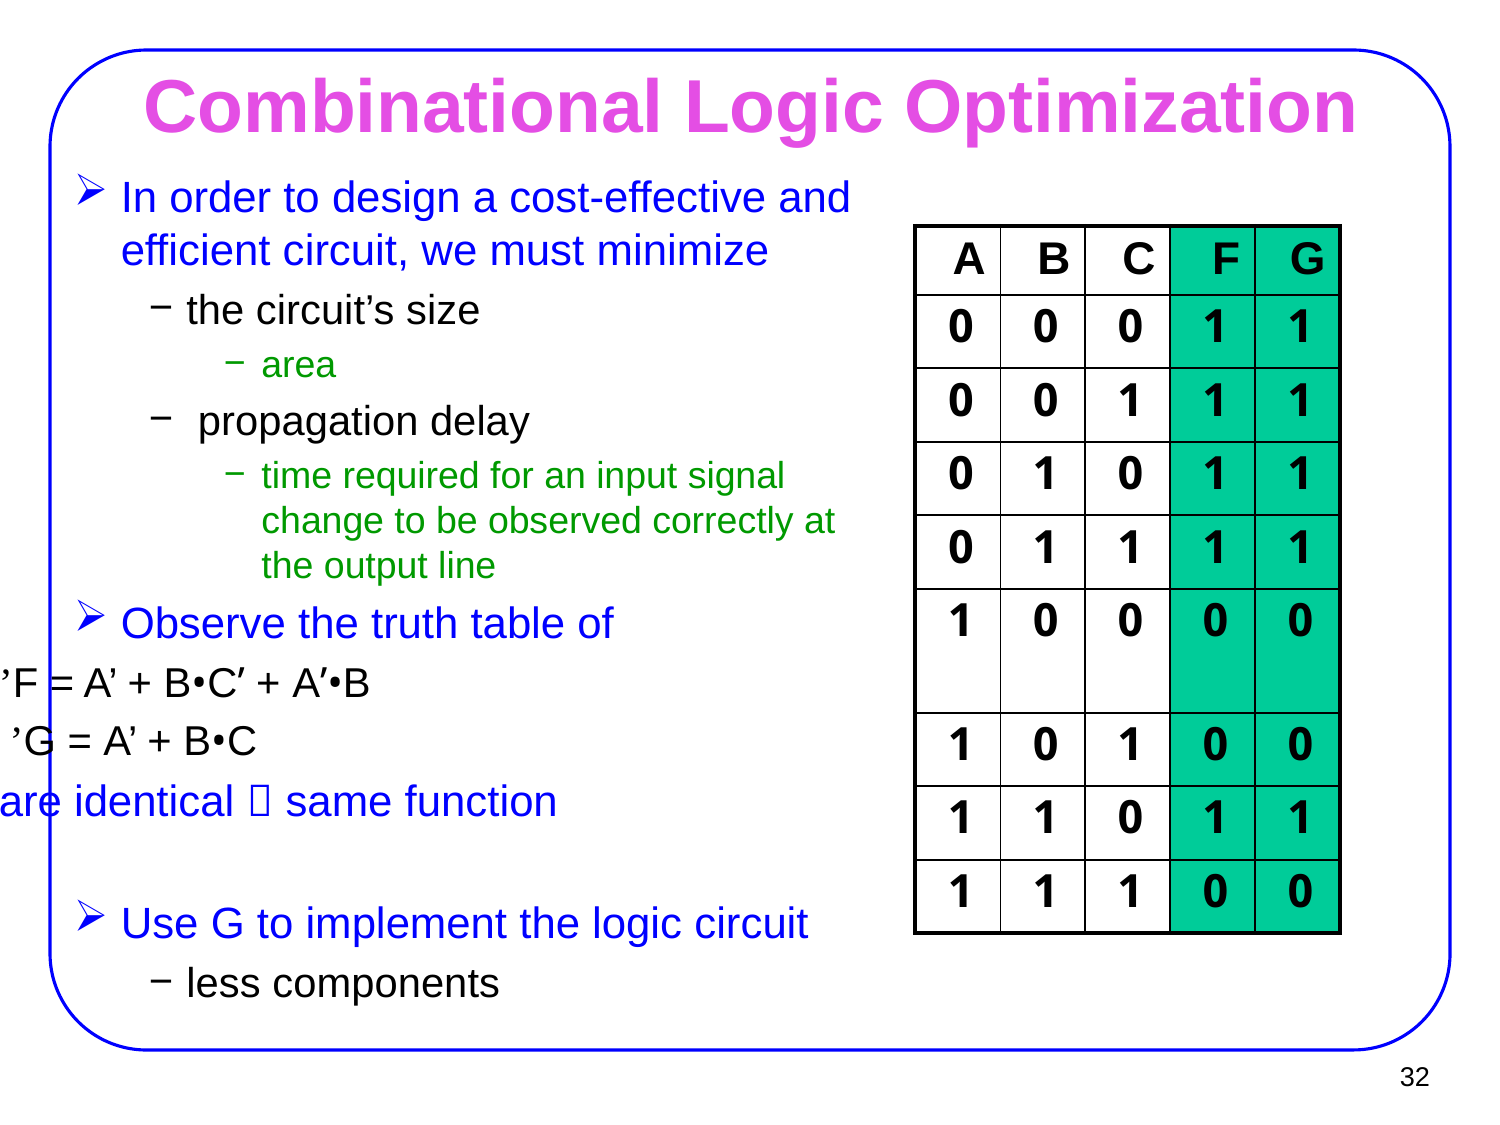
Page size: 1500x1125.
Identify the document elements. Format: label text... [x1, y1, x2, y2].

table_cell 0 [1256, 714, 1338, 785]
table_cell 0 [1086, 443, 1169, 514]
table_cell 1 [1171, 296, 1254, 367]
table_cell 0 [1001, 714, 1084, 785]
table_cell 1 [1086, 516, 1169, 588]
table_cell 1 [917, 590, 1000, 712]
table_cell 1 [1086, 714, 1169, 785]
table_cell 1 [917, 861, 1000, 931]
table_cell 0 [1171, 714, 1254, 785]
table_cell 1 [1086, 369, 1169, 441]
table_cell 0 [1001, 369, 1084, 441]
table_cell 1 [1256, 443, 1338, 514]
table_header B [1001, 228, 1084, 294]
table_cell 1 [917, 714, 1000, 785]
list In order to design a cost-effective and efficient circuit, we must minimize the circuit’s size area propagation delay time required for an input signal change to be observed correctly at the output line Observe the truth table of F = A’ + B•C’ + A’•B’ G = A’ + B•C’ are identical  same function Use G to implement the logic circuit less components [0, 160, 904, 904]
slide_number 32 [1351, 1047, 1444, 1104]
table_cell 0 [1001, 296, 1084, 367]
table_header A [917, 228, 1000, 294]
table_cell 0 [1001, 590, 1084, 712]
table_cell 1 [1171, 369, 1254, 441]
table_cell 0 [1256, 590, 1338, 712]
table_cell 0 [1086, 787, 1169, 859]
table_cell 0 [917, 369, 1000, 441]
table_cell 0 [1171, 861, 1254, 931]
table_cell 1 [1256, 787, 1338, 859]
table_cell 0 [1086, 590, 1169, 712]
table_header C [1086, 228, 1169, 294]
table_cell 0 [917, 296, 1000, 367]
table_cell 1 [1001, 787, 1084, 859]
table_cell 0 [917, 516, 1000, 588]
table_cell 0 [917, 443, 1000, 514]
table_cell 1 [1171, 787, 1254, 859]
table_header F [1171, 228, 1254, 294]
table_cell 1 [1086, 861, 1169, 931]
table_cell 1 [1256, 369, 1338, 441]
table_cell 0 [1086, 296, 1169, 367]
title Combinational Logic Optimization [113, 66, 1389, 140]
table_cell 1 [1001, 516, 1084, 588]
table_cell 1 [1256, 516, 1338, 588]
table_cell 1 [917, 787, 1000, 859]
table_cell 1 [1171, 516, 1254, 588]
table_cell 1 [1256, 296, 1338, 367]
table_cell 0 [1256, 861, 1338, 931]
table_cell 0 [1171, 590, 1254, 712]
table_cell 1 [1171, 443, 1254, 514]
table_cell 1 [1001, 861, 1084, 931]
table_cell 1 [1001, 443, 1084, 514]
table_header G [1256, 228, 1338, 294]
